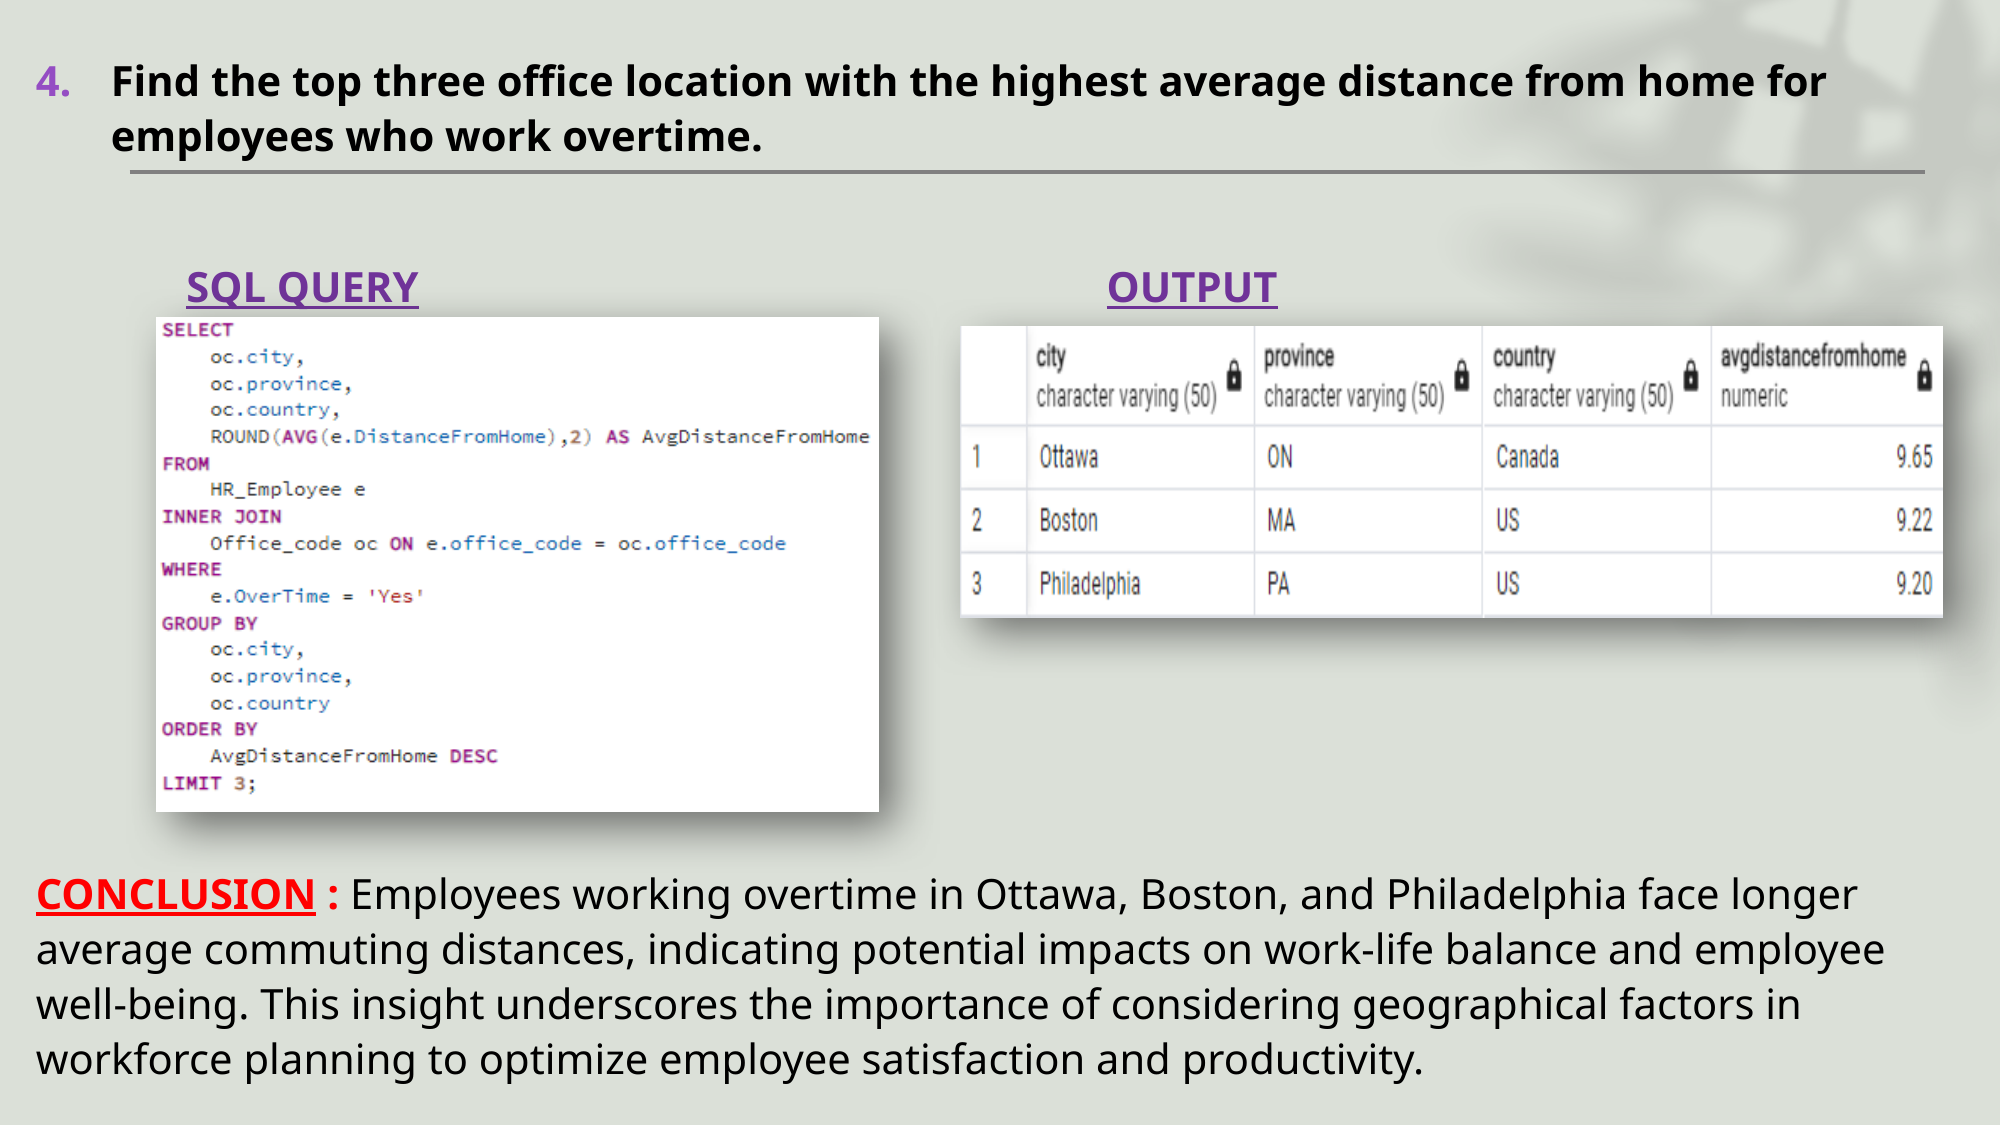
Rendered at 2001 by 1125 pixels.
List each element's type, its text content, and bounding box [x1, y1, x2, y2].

list Find the top three office location with the highest average distance from home for employees who work overtime. SQL QUERY OUTPUT CONCLUSION : Employees working overtime in Ottawa, Boston, and Philadelphia face longer average commuting distances, indicating potential impacts on work-life balance and employee well-being. This insight underscores the importance of considering geographical factors in workforce planning to optimize employee satisfaction and productivity. [20, 41, 2000, 1105]
picture [960, 326, 1943, 618]
picture [156, 317, 879, 812]
